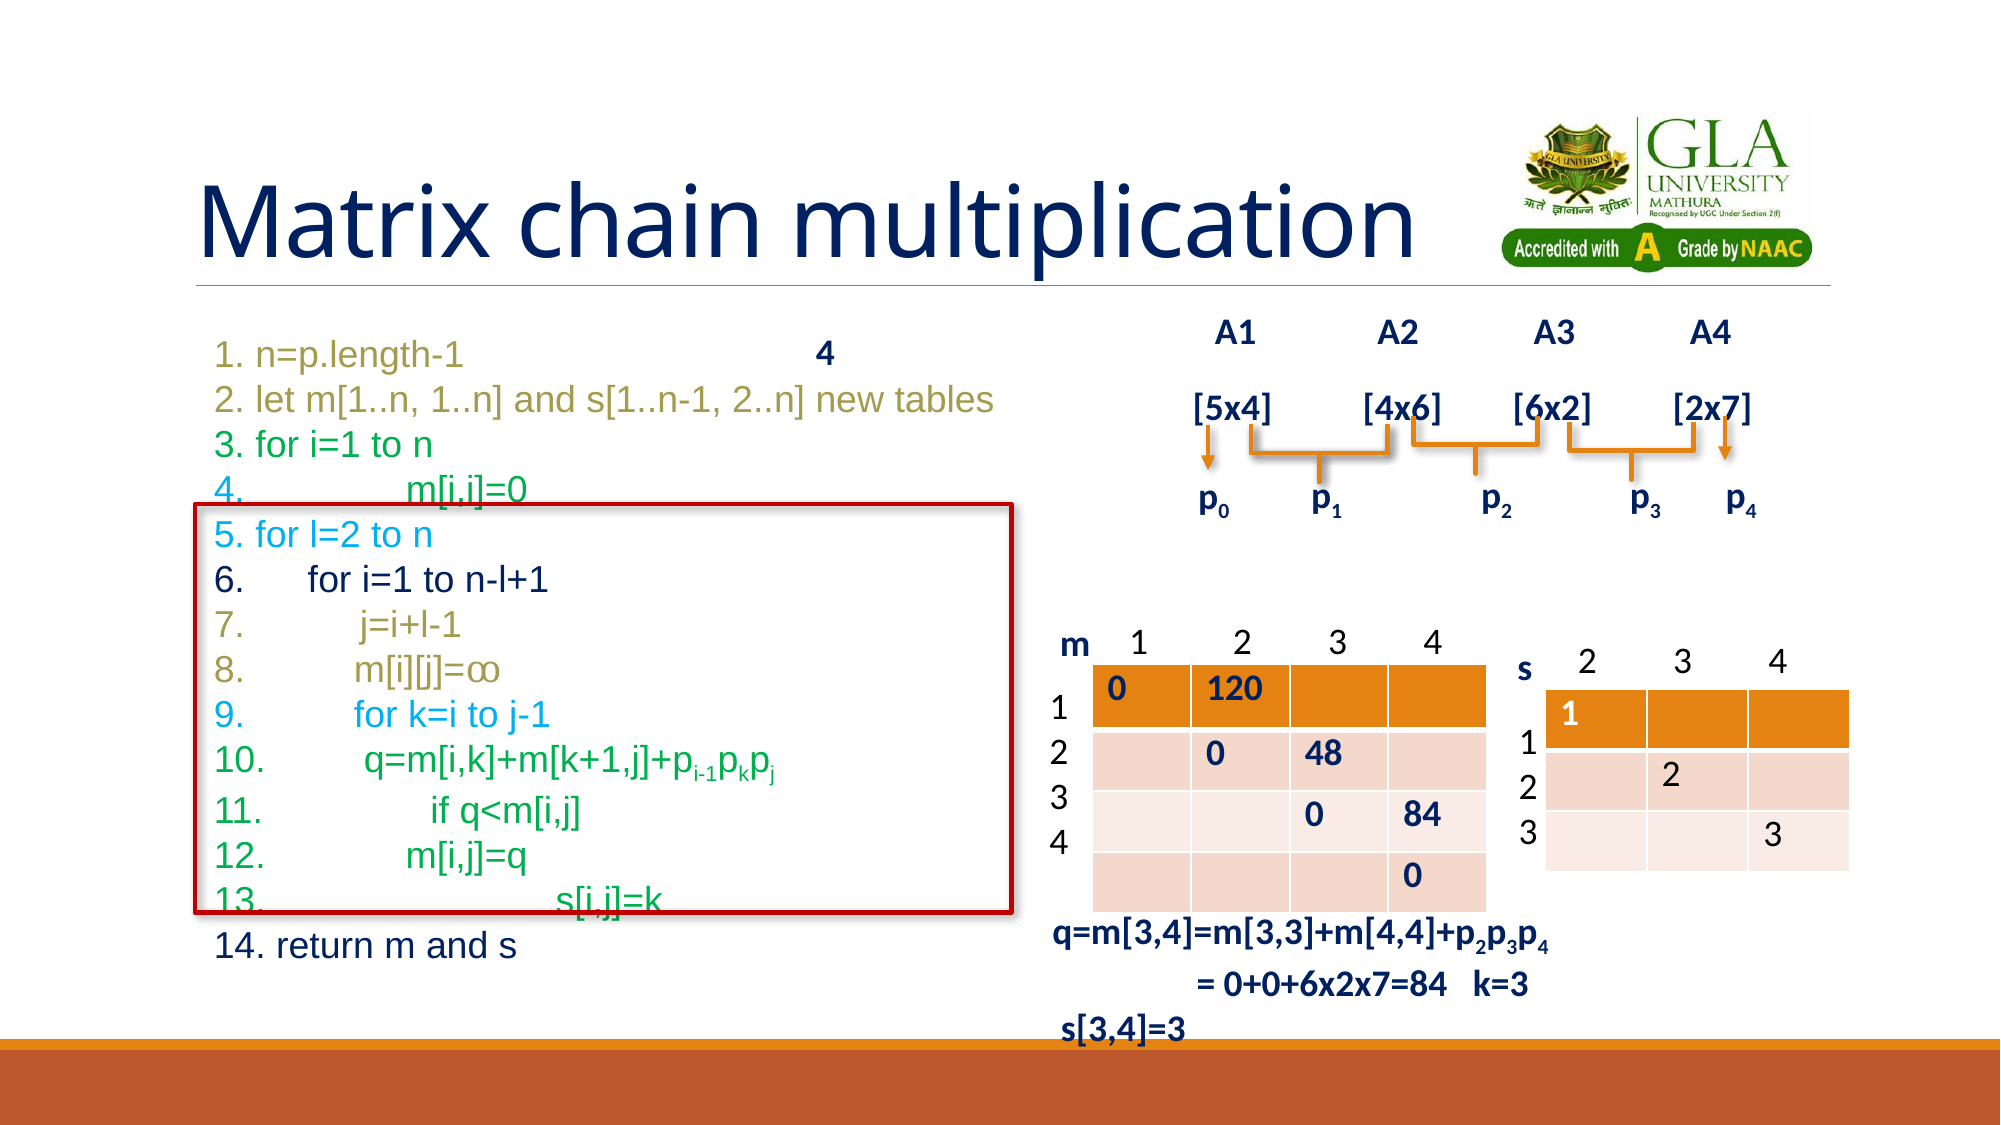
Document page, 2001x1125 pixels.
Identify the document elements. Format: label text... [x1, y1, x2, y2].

picture [1499, 111, 1813, 276]
table_header [1648, 690, 1747, 748]
table_header [1749, 690, 1849, 748]
text_box m [1045, 611, 1115, 671]
table_cell [1192, 853, 1289, 899]
table_cell [1547, 753, 1646, 810]
text_box A2 [1362, 299, 1518, 360]
text_box 1 2 3 4 [1114, 609, 1465, 670]
table_cell 2 [1648, 753, 1747, 810]
table_cell [1093, 792, 1190, 851]
text_box A4 [1674, 299, 1850, 360]
table_cell 84 [1389, 792, 1486, 851]
table_cell [1547, 812, 1646, 871]
text_box 2 3 4 [1546, 628, 1897, 689]
table_header [1389, 665, 1486, 727]
table_cell 0 [1389, 853, 1486, 899]
text_box [6x2] [1464, 375, 1625, 436]
table_cell [1389, 733, 1486, 790]
text_box p2 [1450, 464, 1543, 530]
table_header 1 [1546, 690, 1646, 748]
table_cell 0 [1192, 733, 1289, 790]
text_box p0 [1167, 464, 1260, 531]
table_cell 0 [1291, 792, 1387, 851]
table_cell [1648, 812, 1747, 871]
text_box [1250, 423, 1388, 483]
text_box p1 [1280, 465, 1373, 530]
text_box [2x7] [1625, 375, 1800, 436]
text_box A1 [1200, 299, 1362, 360]
table_cell [1093, 853, 1190, 899]
text_box 1 2 3 4 [1034, 674, 1077, 870]
table_cell [1291, 853, 1387, 899]
text_box s [1502, 635, 1560, 696]
text_box p3 [1598, 463, 1692, 530]
table_cell [1192, 792, 1289, 851]
text_box 4 [801, 320, 977, 381]
text_box [194, 503, 1013, 914]
table_header 120 [1192, 670, 1289, 727]
text_box [5x4] [1145, 375, 1314, 436]
text_box q=m[3,4]=m[3,3]+m[4,4]+p2p3p4 = 0+0+6x2x7=84 k=3 s[3,4]=3 [1037, 899, 1747, 1056]
title Matrix chain multiplication [180, 47, 1830, 285]
text_box p4 [1694, 463, 1788, 530]
table_cell [1093, 733, 1190, 790]
text_box A3 [1518, 299, 1674, 360]
table_cell 48 [1291, 733, 1387, 790]
text_box 1 2 3 [1503, 709, 1547, 899]
table_cell 3 [1749, 812, 1849, 871]
text_box [4x6] [1314, 375, 1464, 436]
table_header [1291, 670, 1387, 727]
table_header 0 [1093, 670, 1190, 727]
text_box [1413, 415, 1539, 475]
table_cell [1749, 753, 1849, 810]
text_box [1569, 421, 1695, 481]
